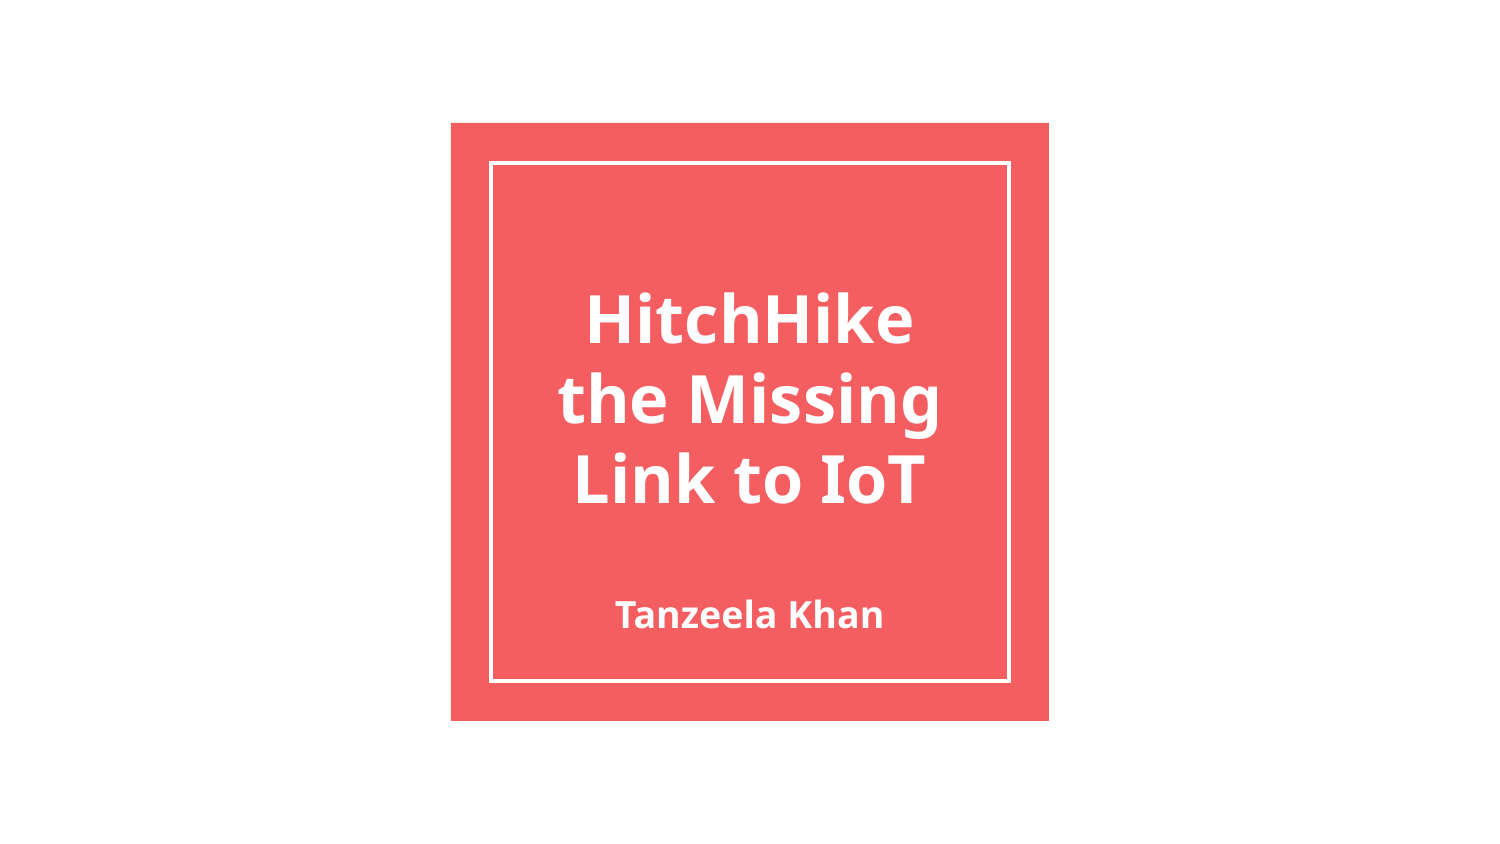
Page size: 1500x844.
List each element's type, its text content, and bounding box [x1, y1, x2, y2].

subtitle Tanzeela Khan [507, 535, 993, 651]
title HitchHike the Missing Link to IoT [507, 266, 993, 527]
